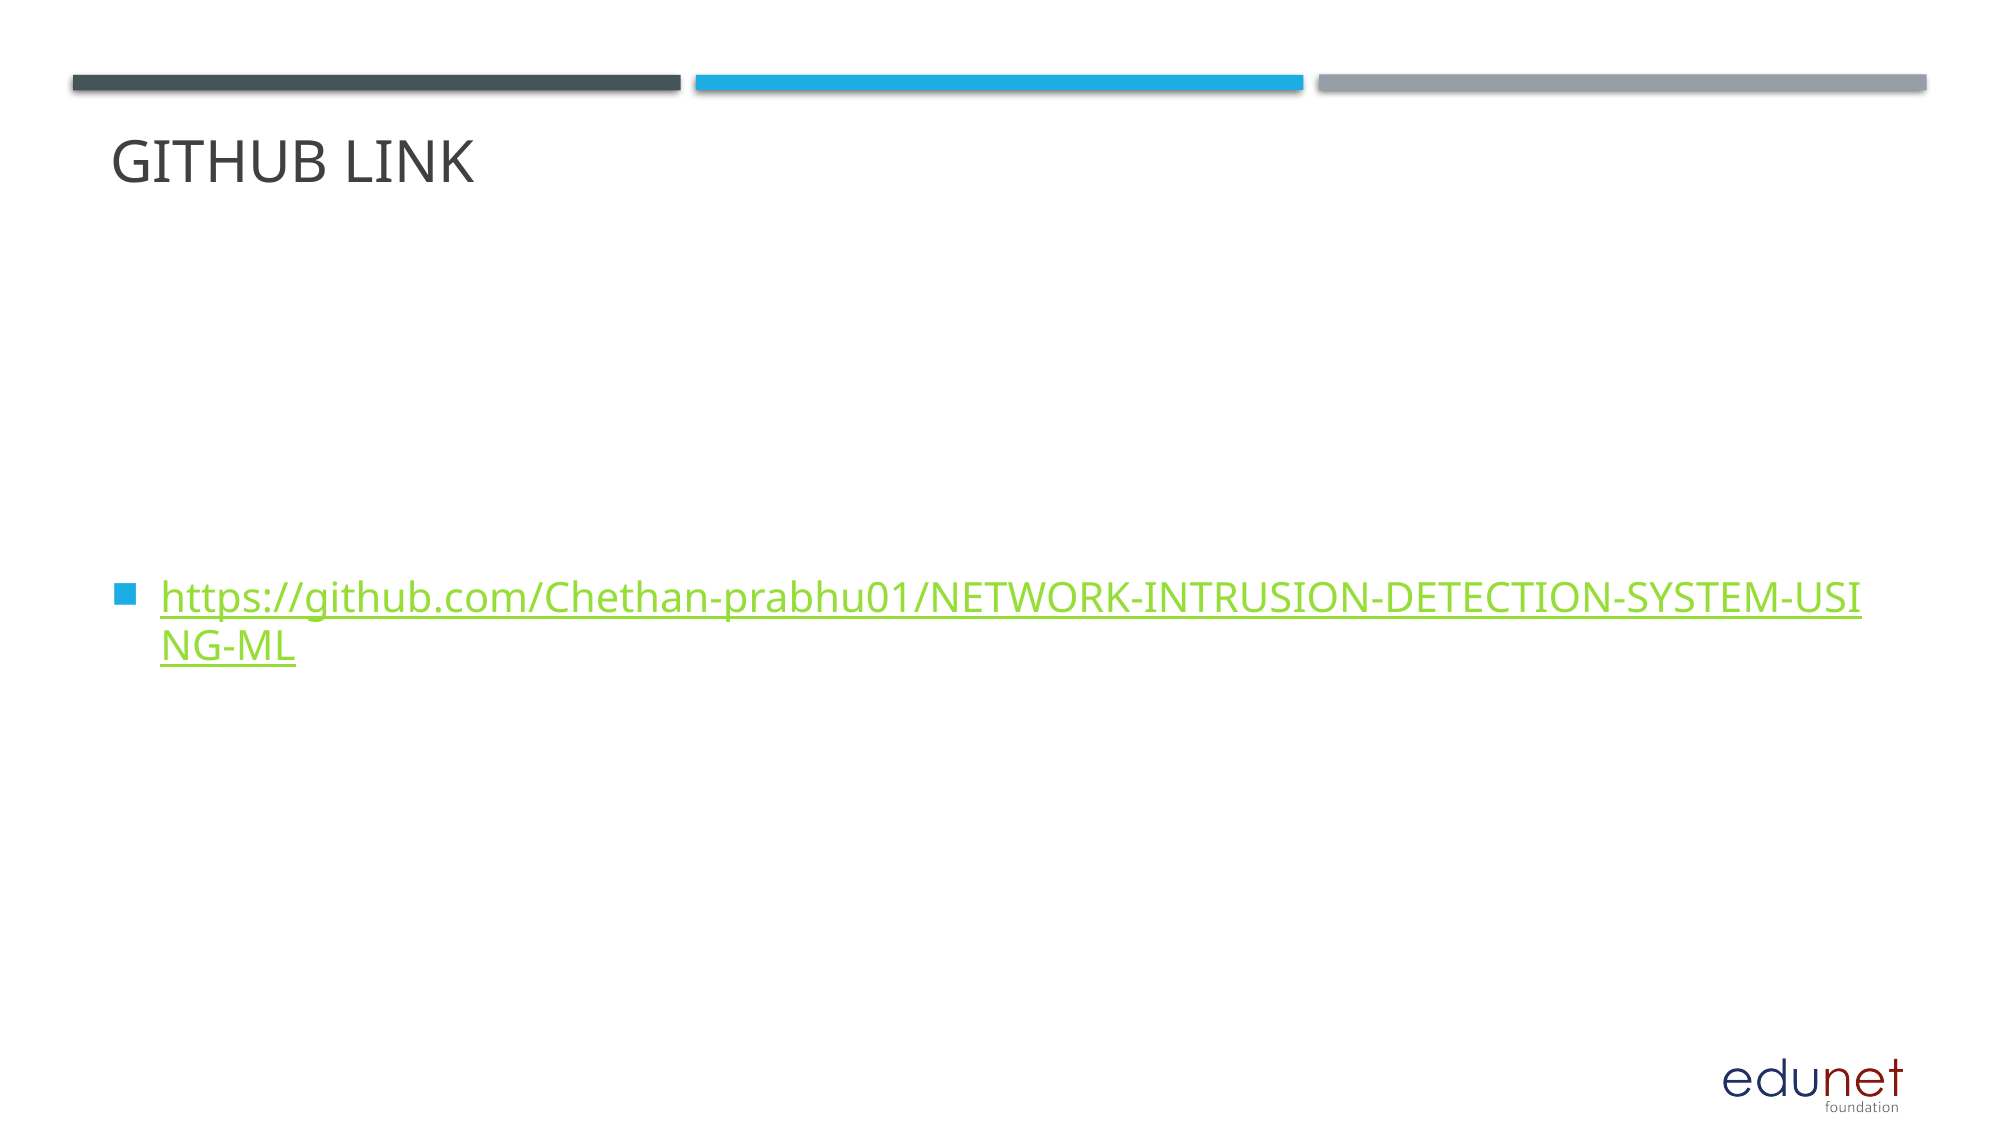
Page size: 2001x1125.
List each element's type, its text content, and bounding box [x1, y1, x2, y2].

title GITHUB LINK [95, 115, 1905, 203]
list https://github.com/Chethan-prabhu01/NETWORK-INTRUSION-DETECTION-SYSTEM-USING-ML [95, 213, 1905, 981]
picture [1719, 1056, 1905, 1116]
